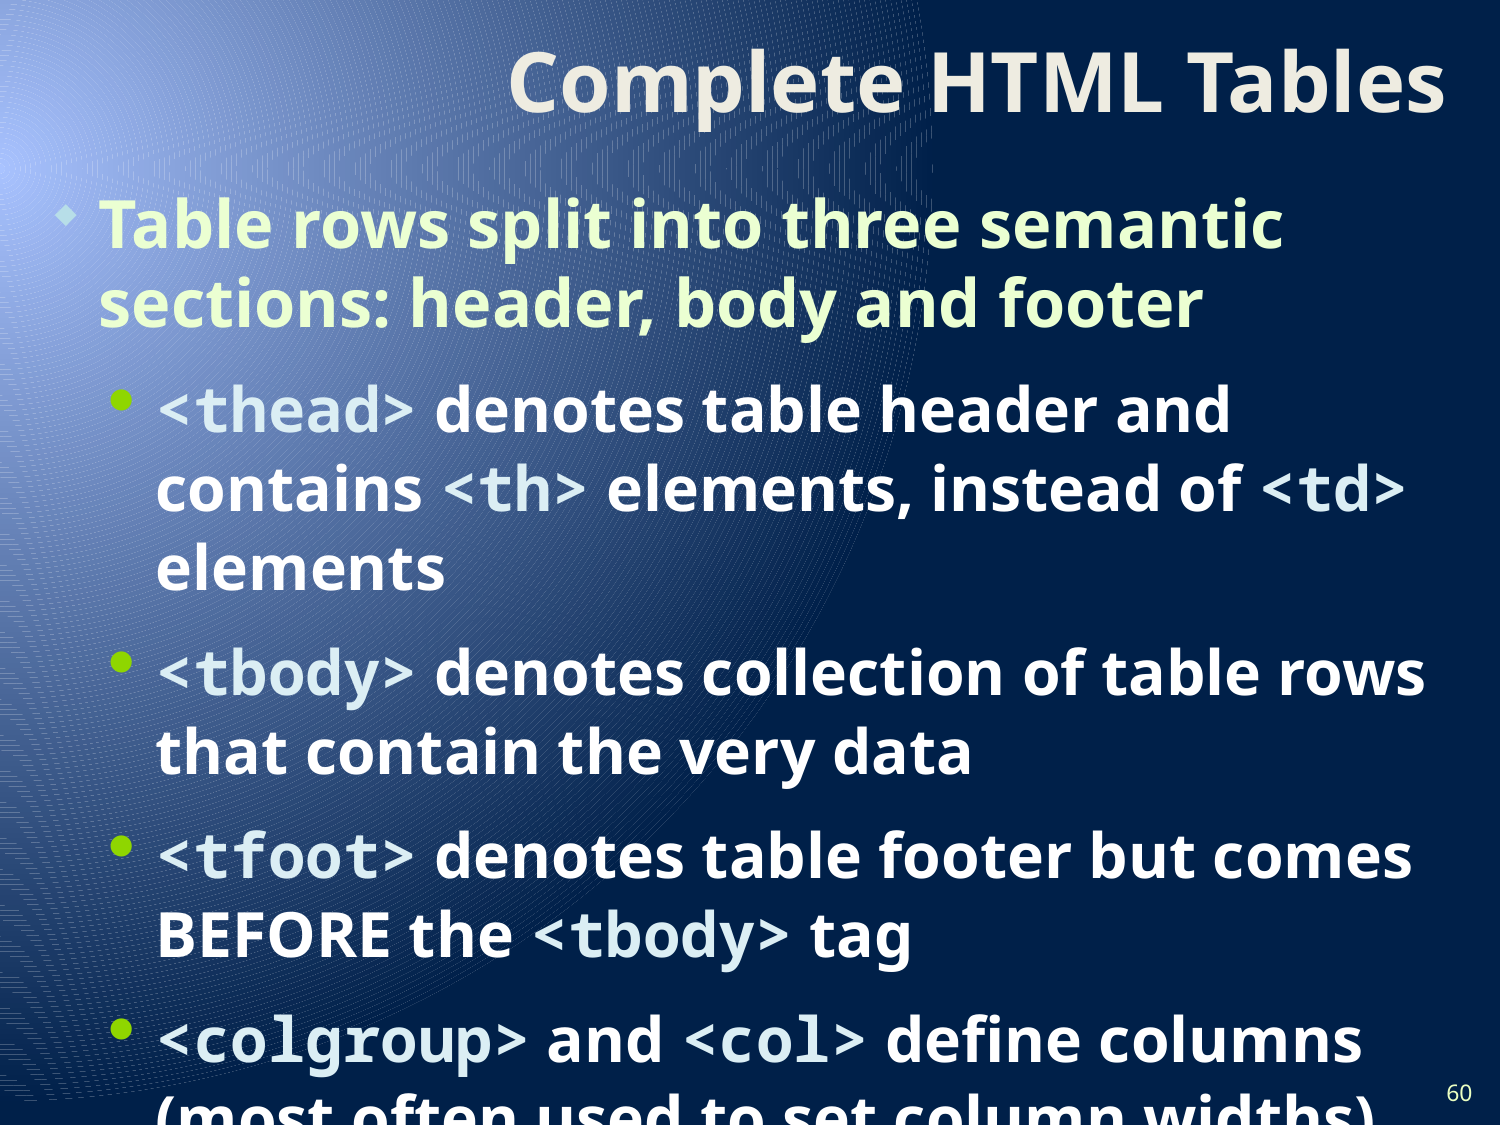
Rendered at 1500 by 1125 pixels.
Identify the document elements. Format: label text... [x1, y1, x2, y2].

title Complete HTML Tables [300, 12, 1463, 163]
slide_number 60 [1412, 1074, 1488, 1113]
list Table rows split into three semantic sections: header, body and footer <thead> denotes table header and contains <th> elements, instead of <td> elements <tbody> denotes collection of table rows that contain the very data <tfoot> denotes table footer but comes BEFORE the <tbody> tag <colgroup> and <col> define columns (most often used to set column widths) [37, 174, 1463, 1100]
